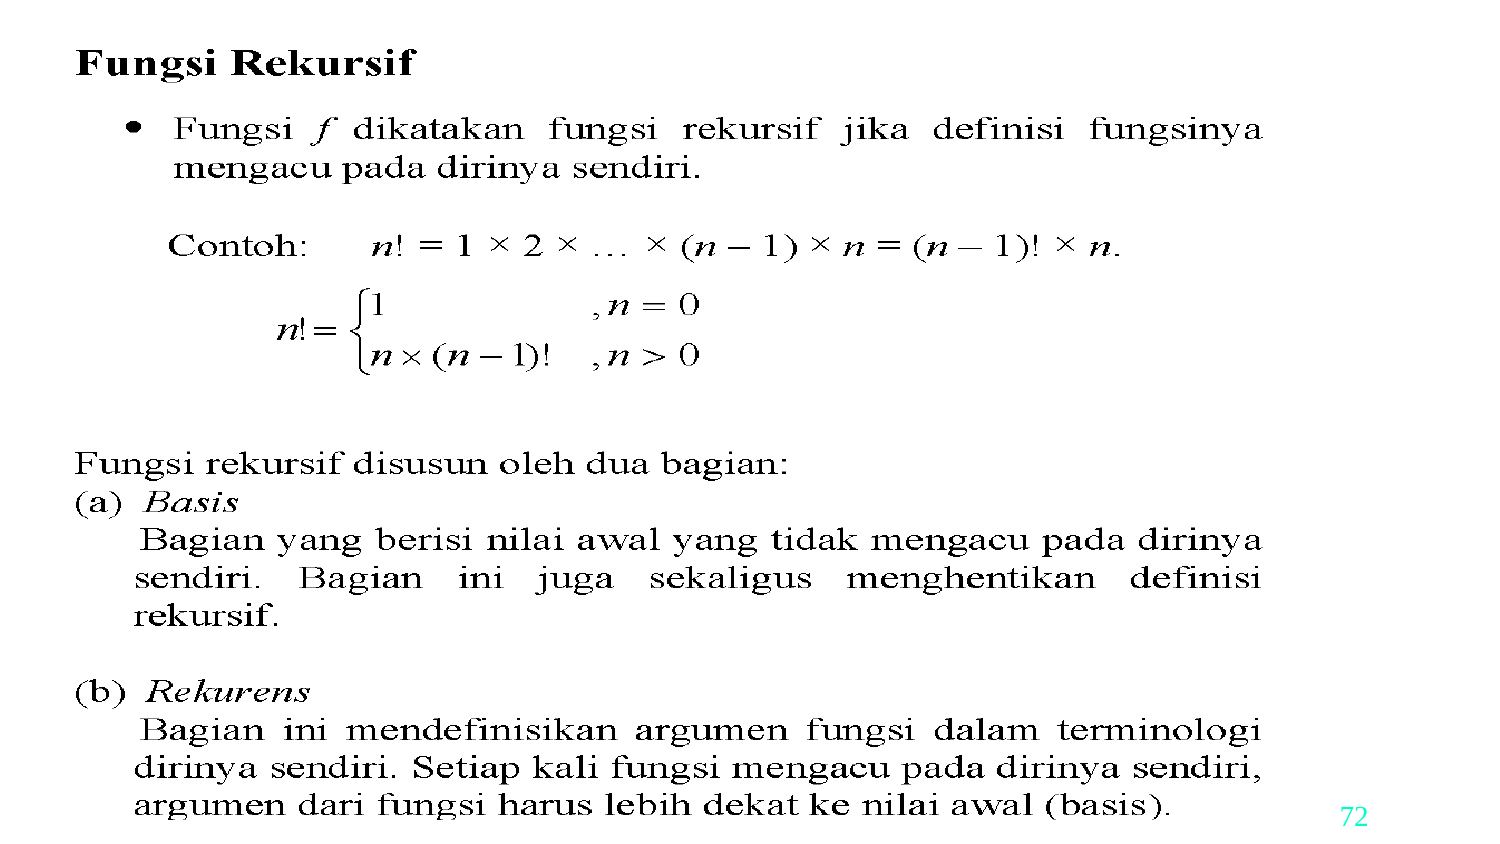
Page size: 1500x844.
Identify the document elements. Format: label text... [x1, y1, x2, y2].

picture [74, 37, 1263, 821]
text_box 72 [1071, 783, 1385, 840]
